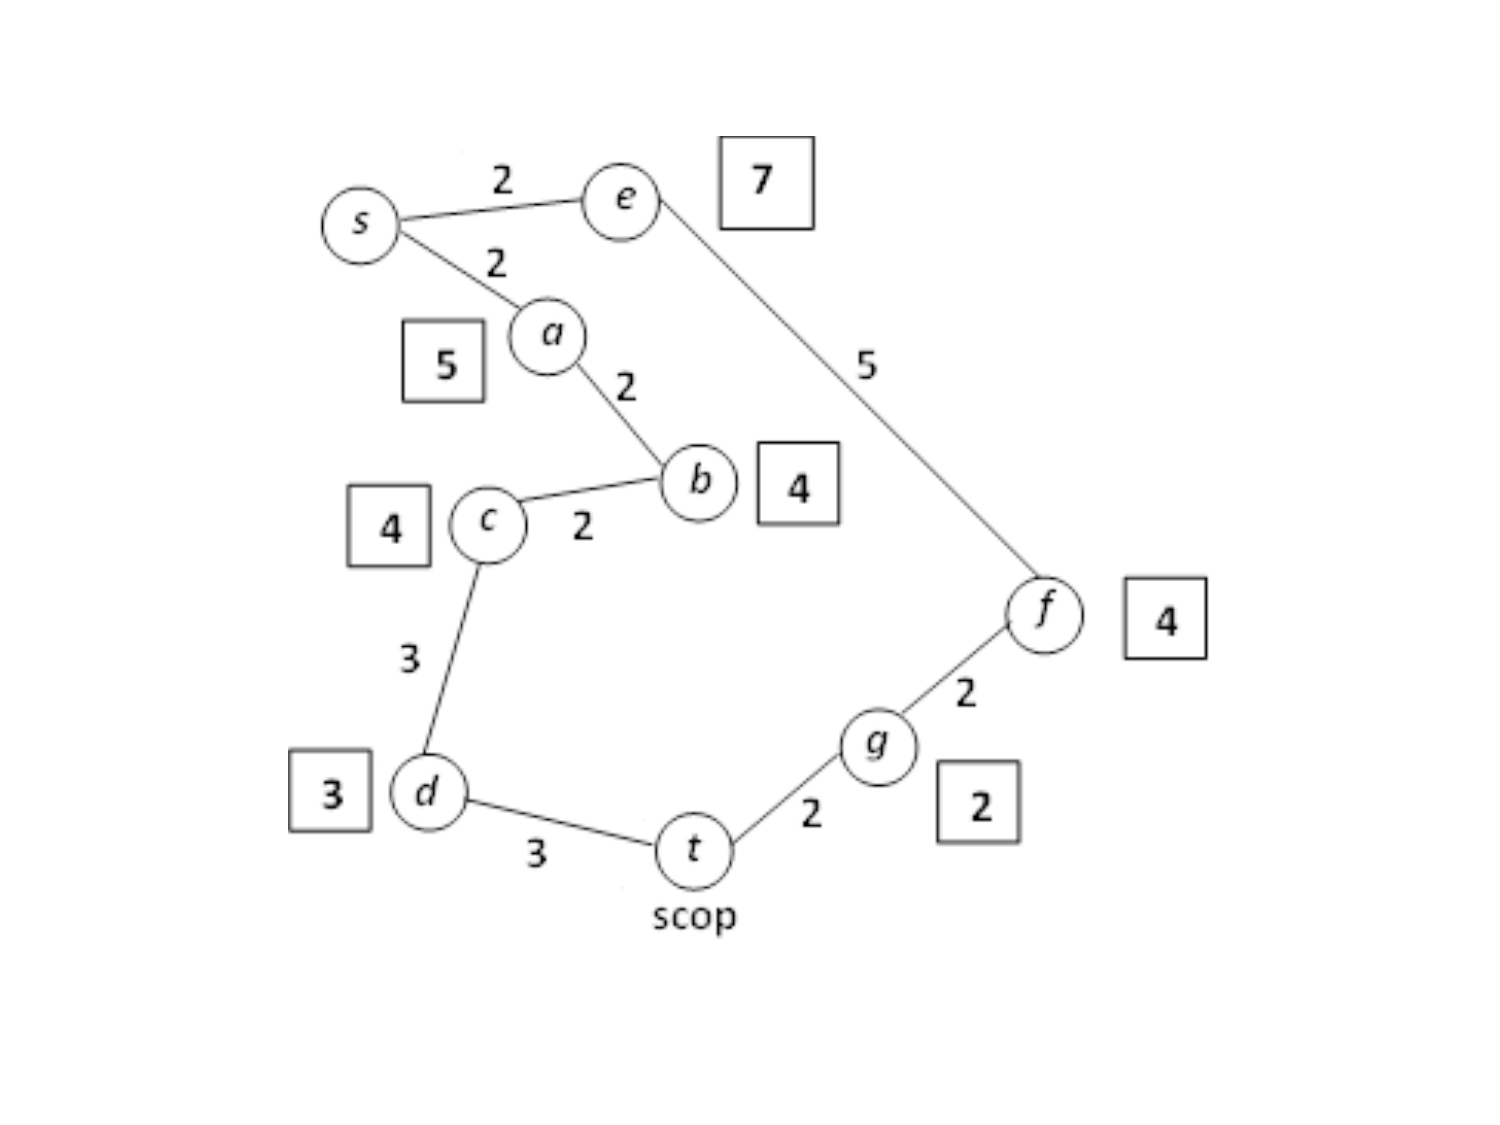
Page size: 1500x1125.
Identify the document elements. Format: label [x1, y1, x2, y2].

picture [287, 135, 1212, 989]
